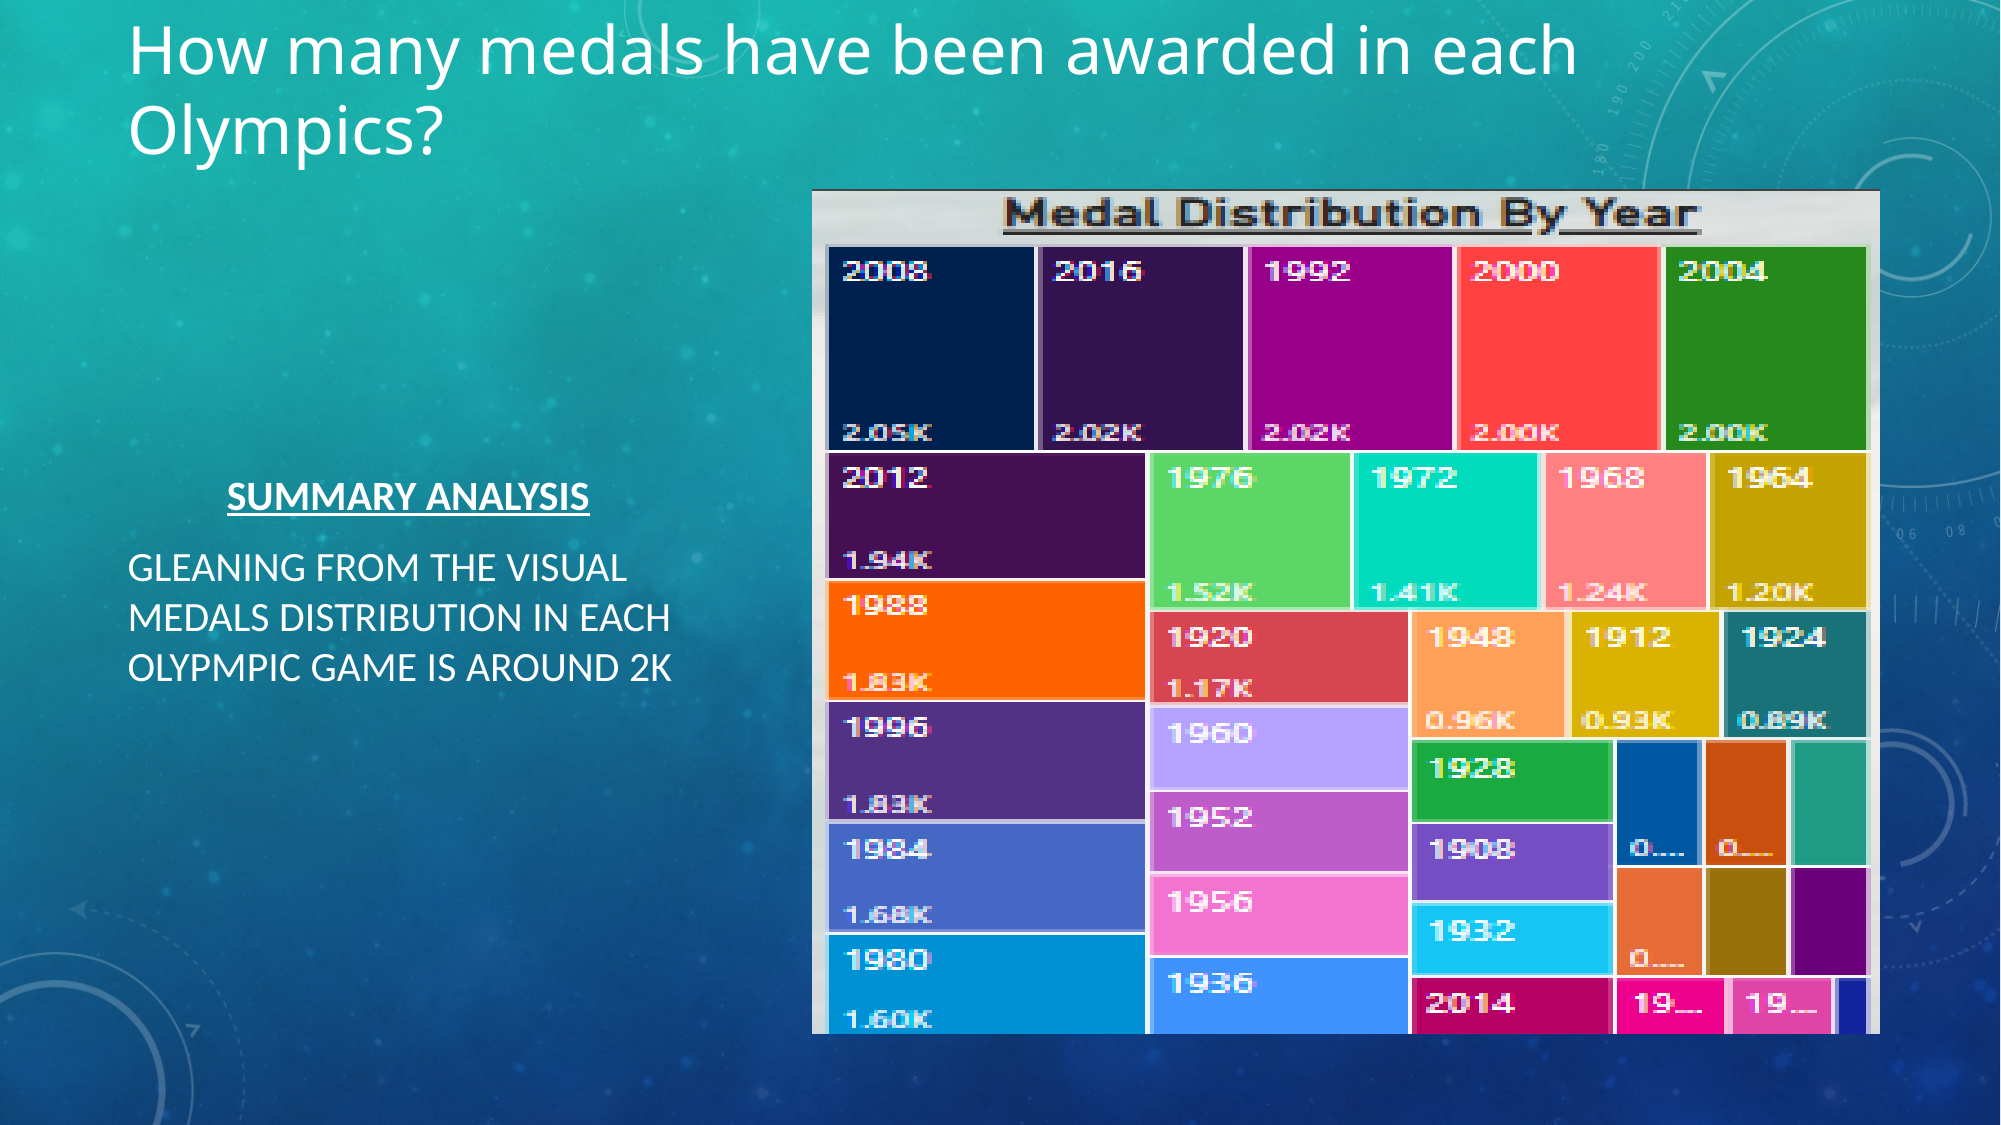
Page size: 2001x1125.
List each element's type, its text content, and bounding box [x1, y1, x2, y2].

picture [0, 0, 2001, 1125]
title How many medals have been awarded in each Olympics? [112, 0, 1775, 257]
list SUMMARY ANALYSIS GLEANING FROM THE VISUAL MEDALS DISTRIBUTION IN EACH OLYPMPIC GAME IS AROUND 2K [112, 208, 705, 950]
